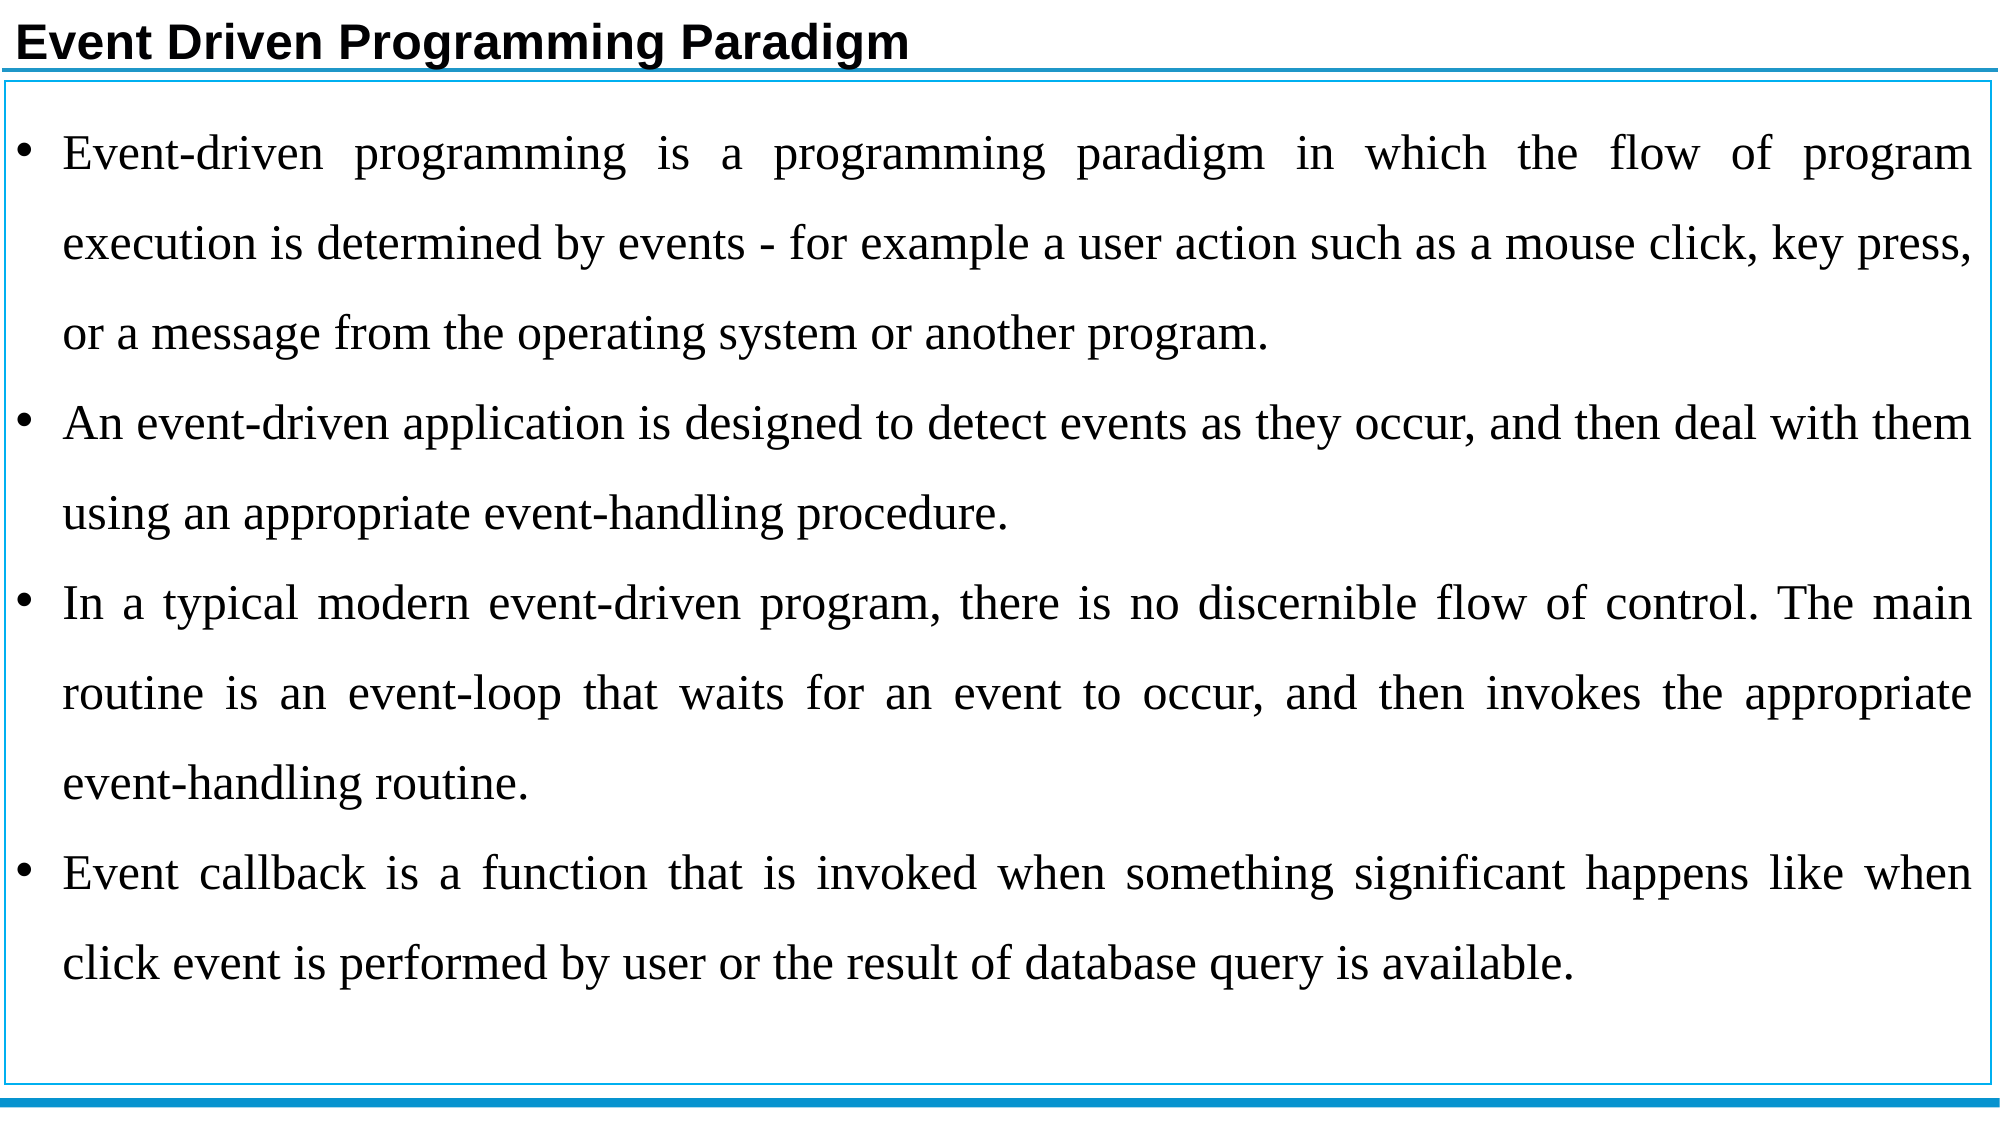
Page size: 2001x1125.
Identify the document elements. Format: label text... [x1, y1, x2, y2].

text_box [4, 80, 1992, 1085]
text_box Event-driven programming is a programming paradigm in which the flow of program execution is determined by events - for example a user action such as a mouse click, key press, or a message from the operating system or another program. An event-driven application is designed to detect events as they occur, and then deal with them using an appropriate event-handling procedure. In a typical modern event-driven program, there is no discernible flow of control. The main routine is an event-loop that waits for an event to occur, and then invokes the appropriate event-handling routine. Event callback is a function that is invoked when something significant happens like when click event is performed by user or the result of database query is available. [15, 89, 1975, 1009]
text_box [0, 1098, 2000, 1108]
text_box Event Driven Programming Paradigm [12, 9, 1266, 70]
